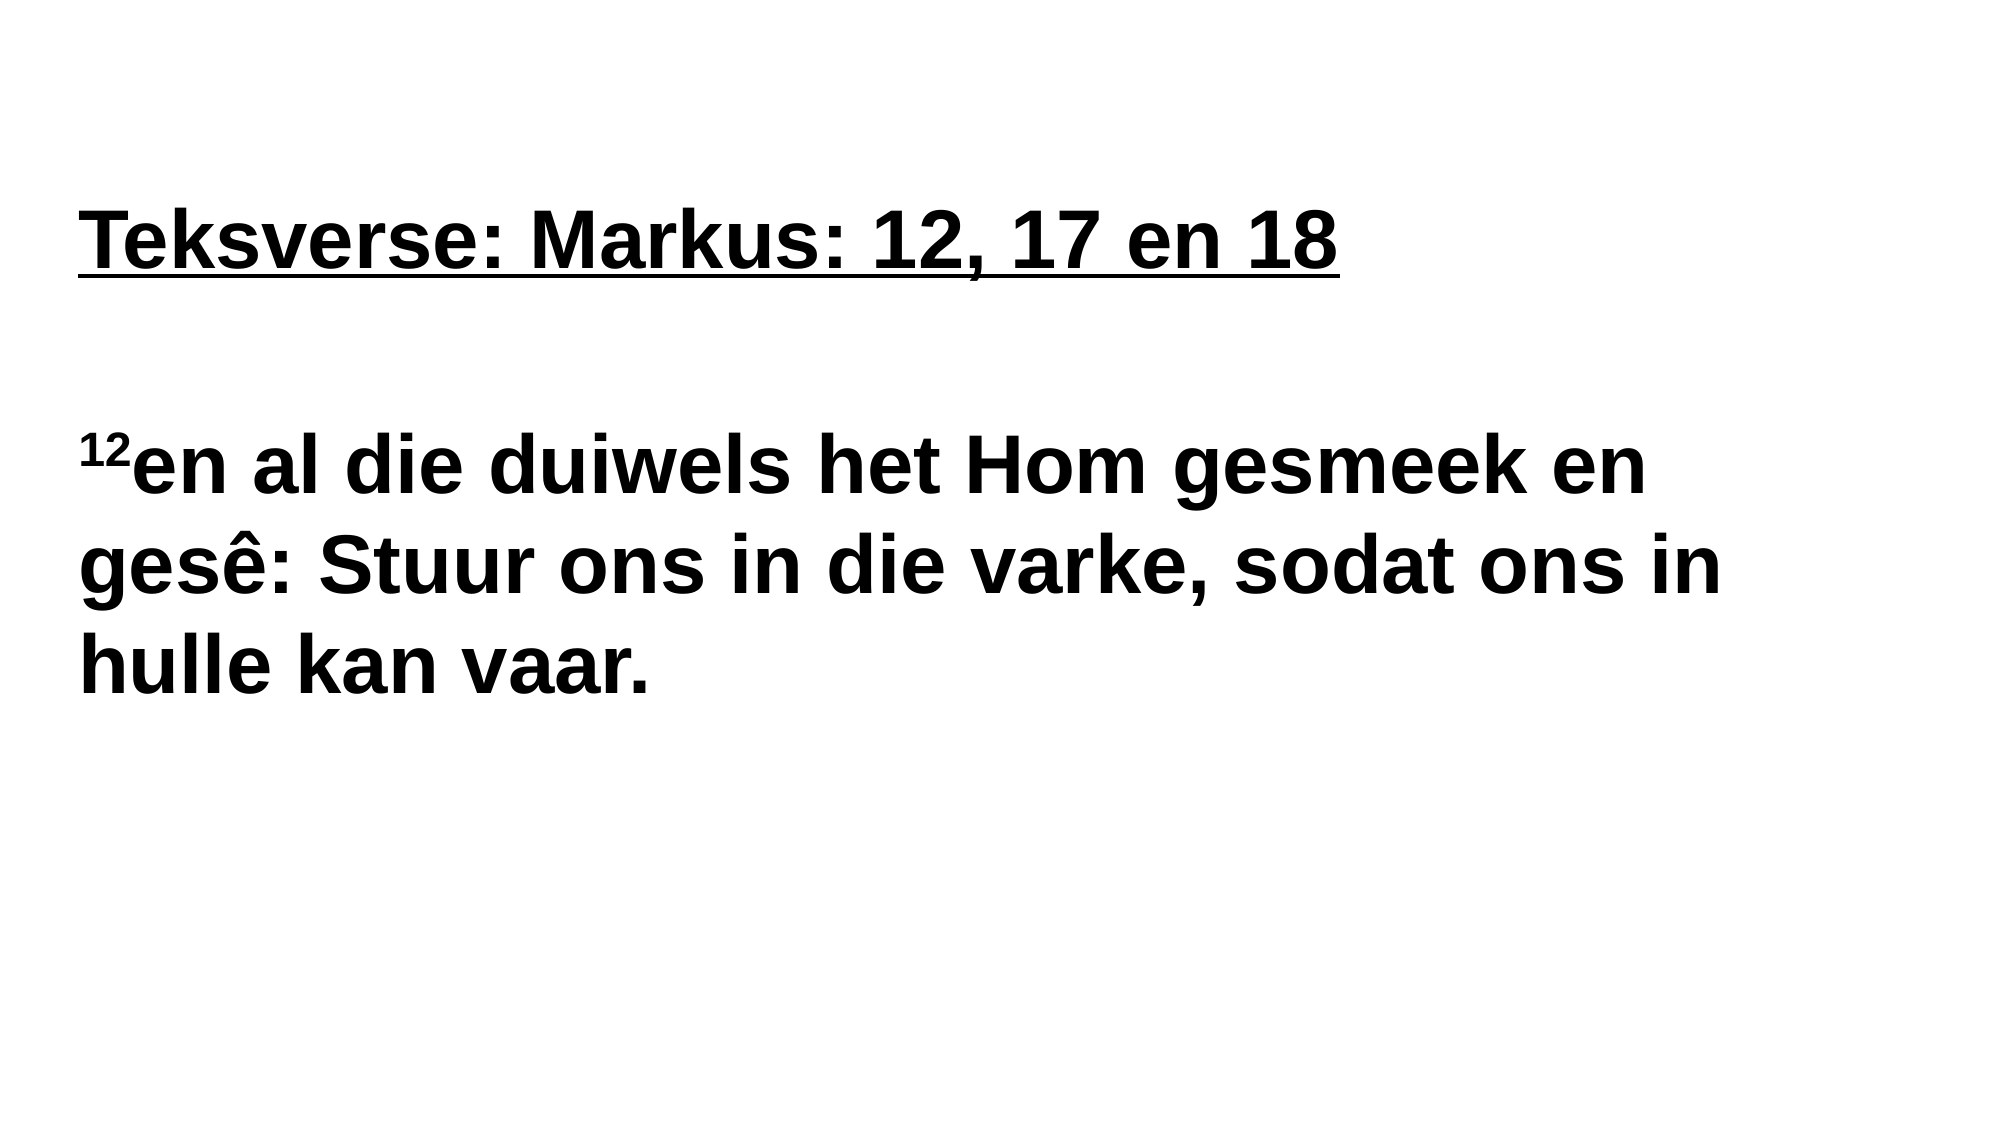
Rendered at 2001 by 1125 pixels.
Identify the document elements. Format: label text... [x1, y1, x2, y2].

text_box Teksverse: Markus: 12, 17 en 18 12en al die duiwels het Hom gesmeek en gesê: Stuur ons in die varke, sodat ons in hulle kan vaar. [63, 178, 1865, 839]
